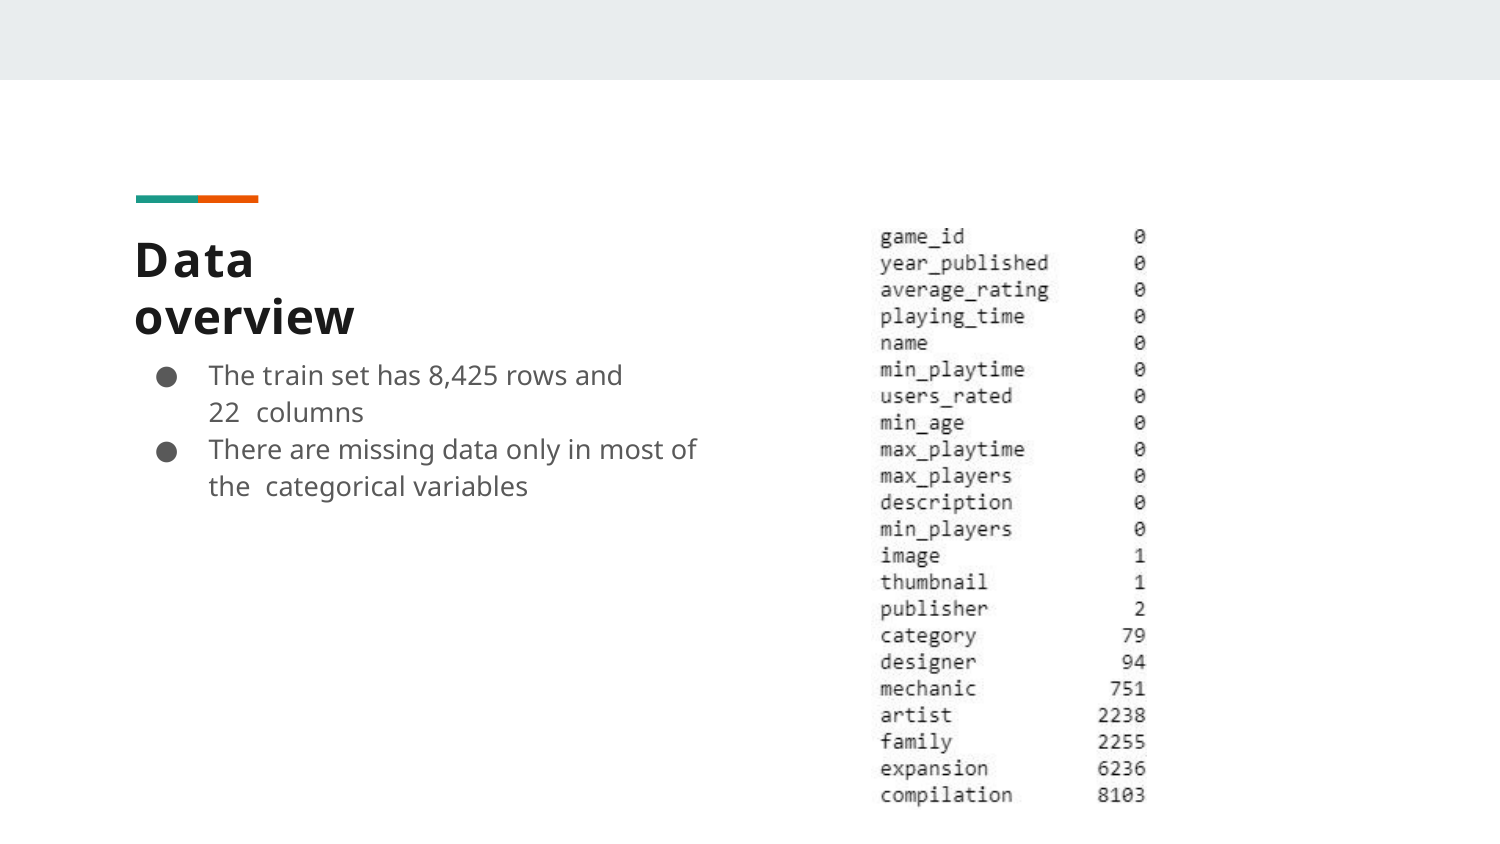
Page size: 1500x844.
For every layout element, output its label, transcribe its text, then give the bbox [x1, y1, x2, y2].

title Data overview [131, 226, 468, 371]
picture [871, 228, 1148, 811]
text_box The train set has 8,425 rows and 22 columns There are missing data only in most of the categorical variables [152, 351, 699, 502]
